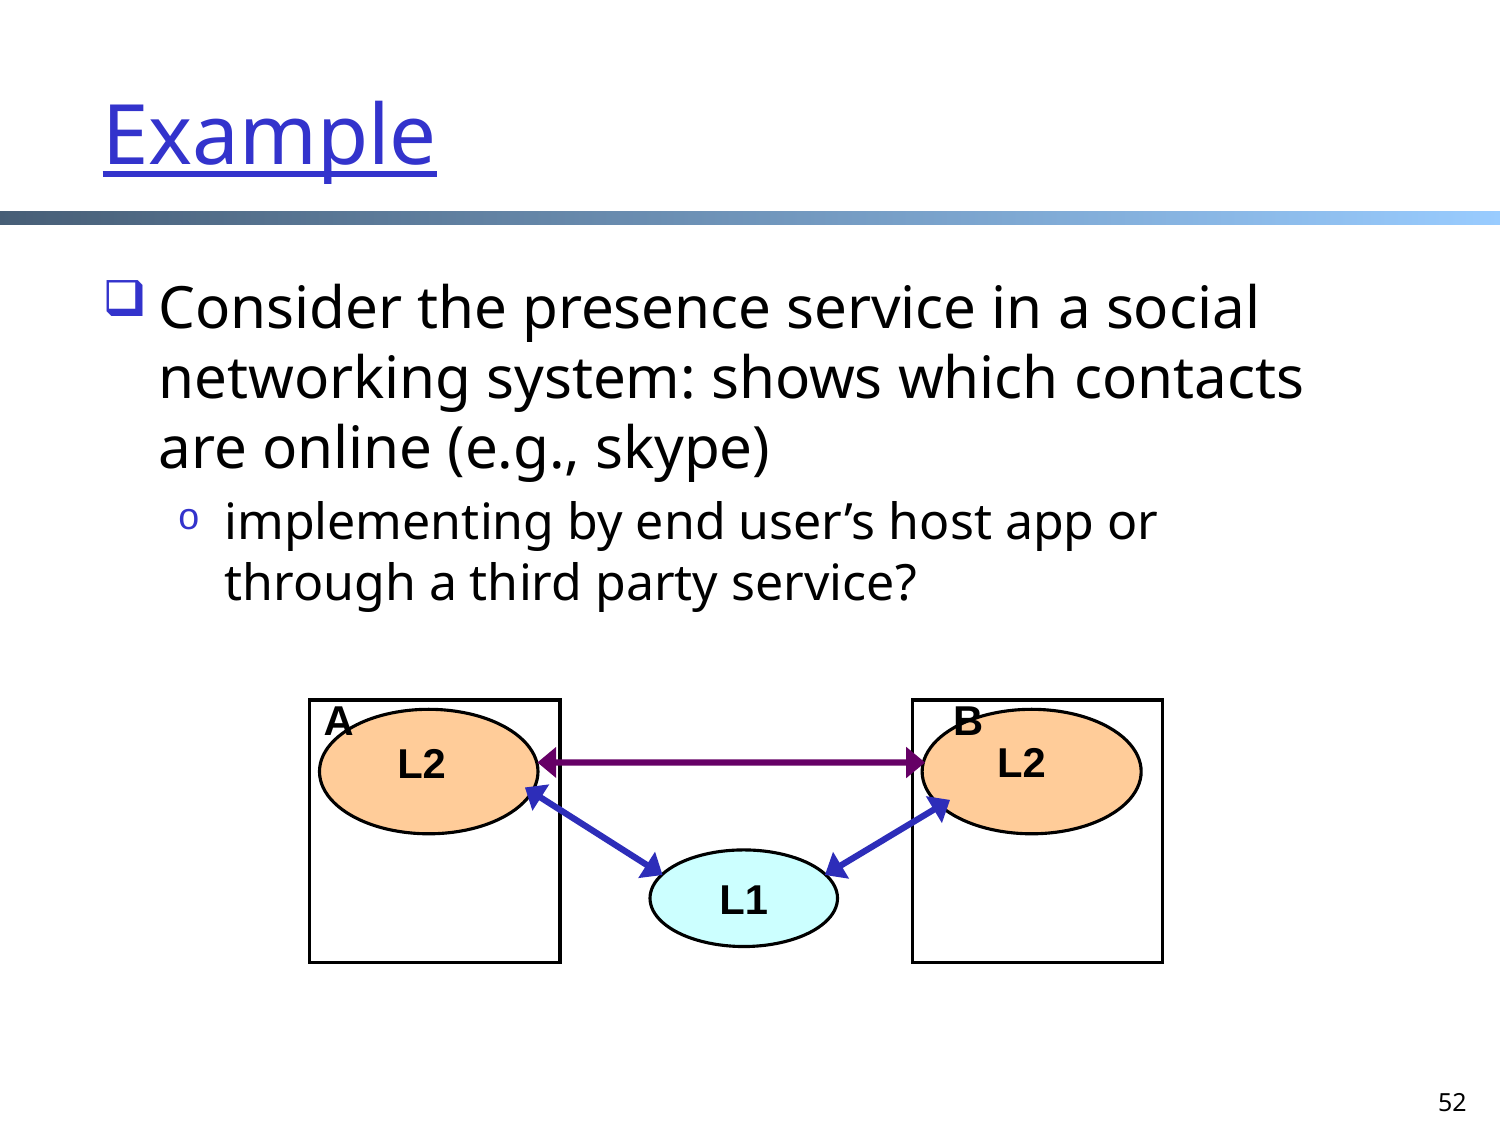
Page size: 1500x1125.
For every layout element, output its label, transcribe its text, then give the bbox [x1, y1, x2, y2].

text_box [825, 797, 950, 878]
text_box [537, 752, 925, 773]
text_box A [291, 685, 386, 751]
slide_number 52 [1406, 1078, 1482, 1125]
title Example [87, 37, 1363, 225]
text_box L2 [358, 729, 486, 795]
text_box L1 [650, 849, 838, 947]
text_box L2 [957, 728, 1085, 794]
text_box [912, 699, 1163, 963]
text_box [309, 699, 561, 963]
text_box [1424, 212, 1428, 224]
text_box [525, 785, 663, 878]
text_box B [844, 685, 1034, 751]
list Consider the presence service in a social networking system: shows which contacts are online (e.g., skype) implementing by end user’s host app or through a third party service? [87, 262, 1363, 1025]
